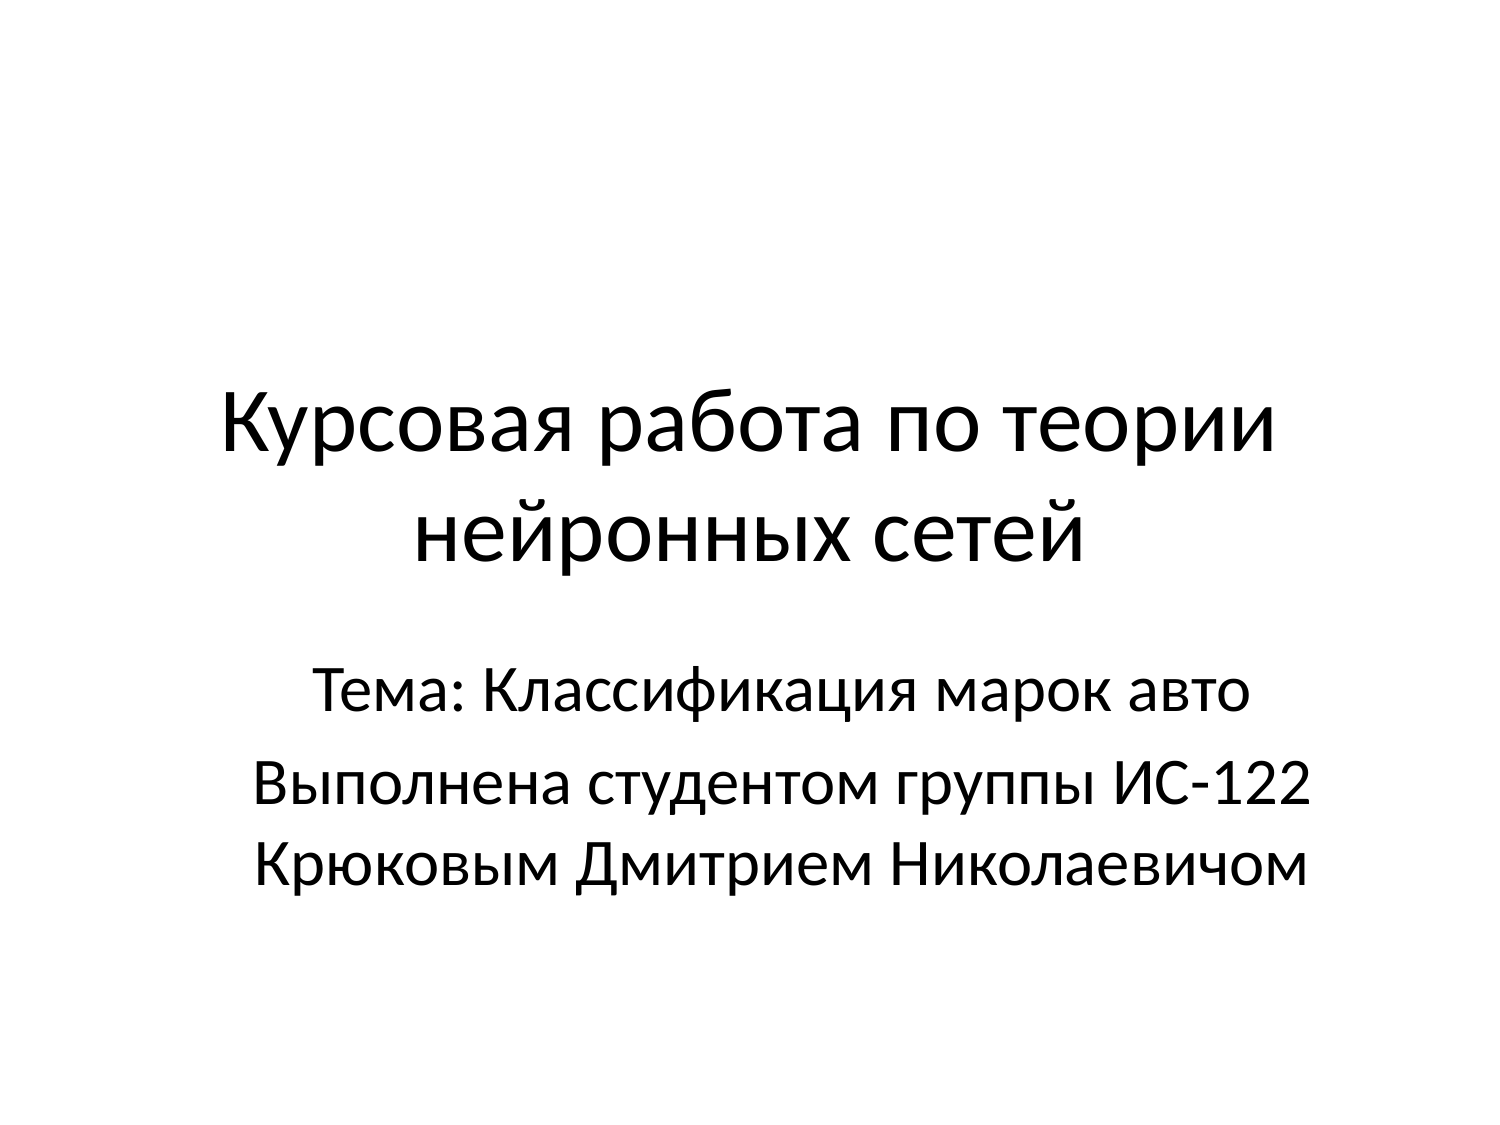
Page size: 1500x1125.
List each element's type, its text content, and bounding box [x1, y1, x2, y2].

subtitle Тема: Классификация марок авто Выполнена студентом группы ИС-122 Крюковым Дмитрием Николаевичом [225, 637, 1341, 1024]
title Курсовая работа по теории нейронных сетей [112, 349, 1388, 591]
